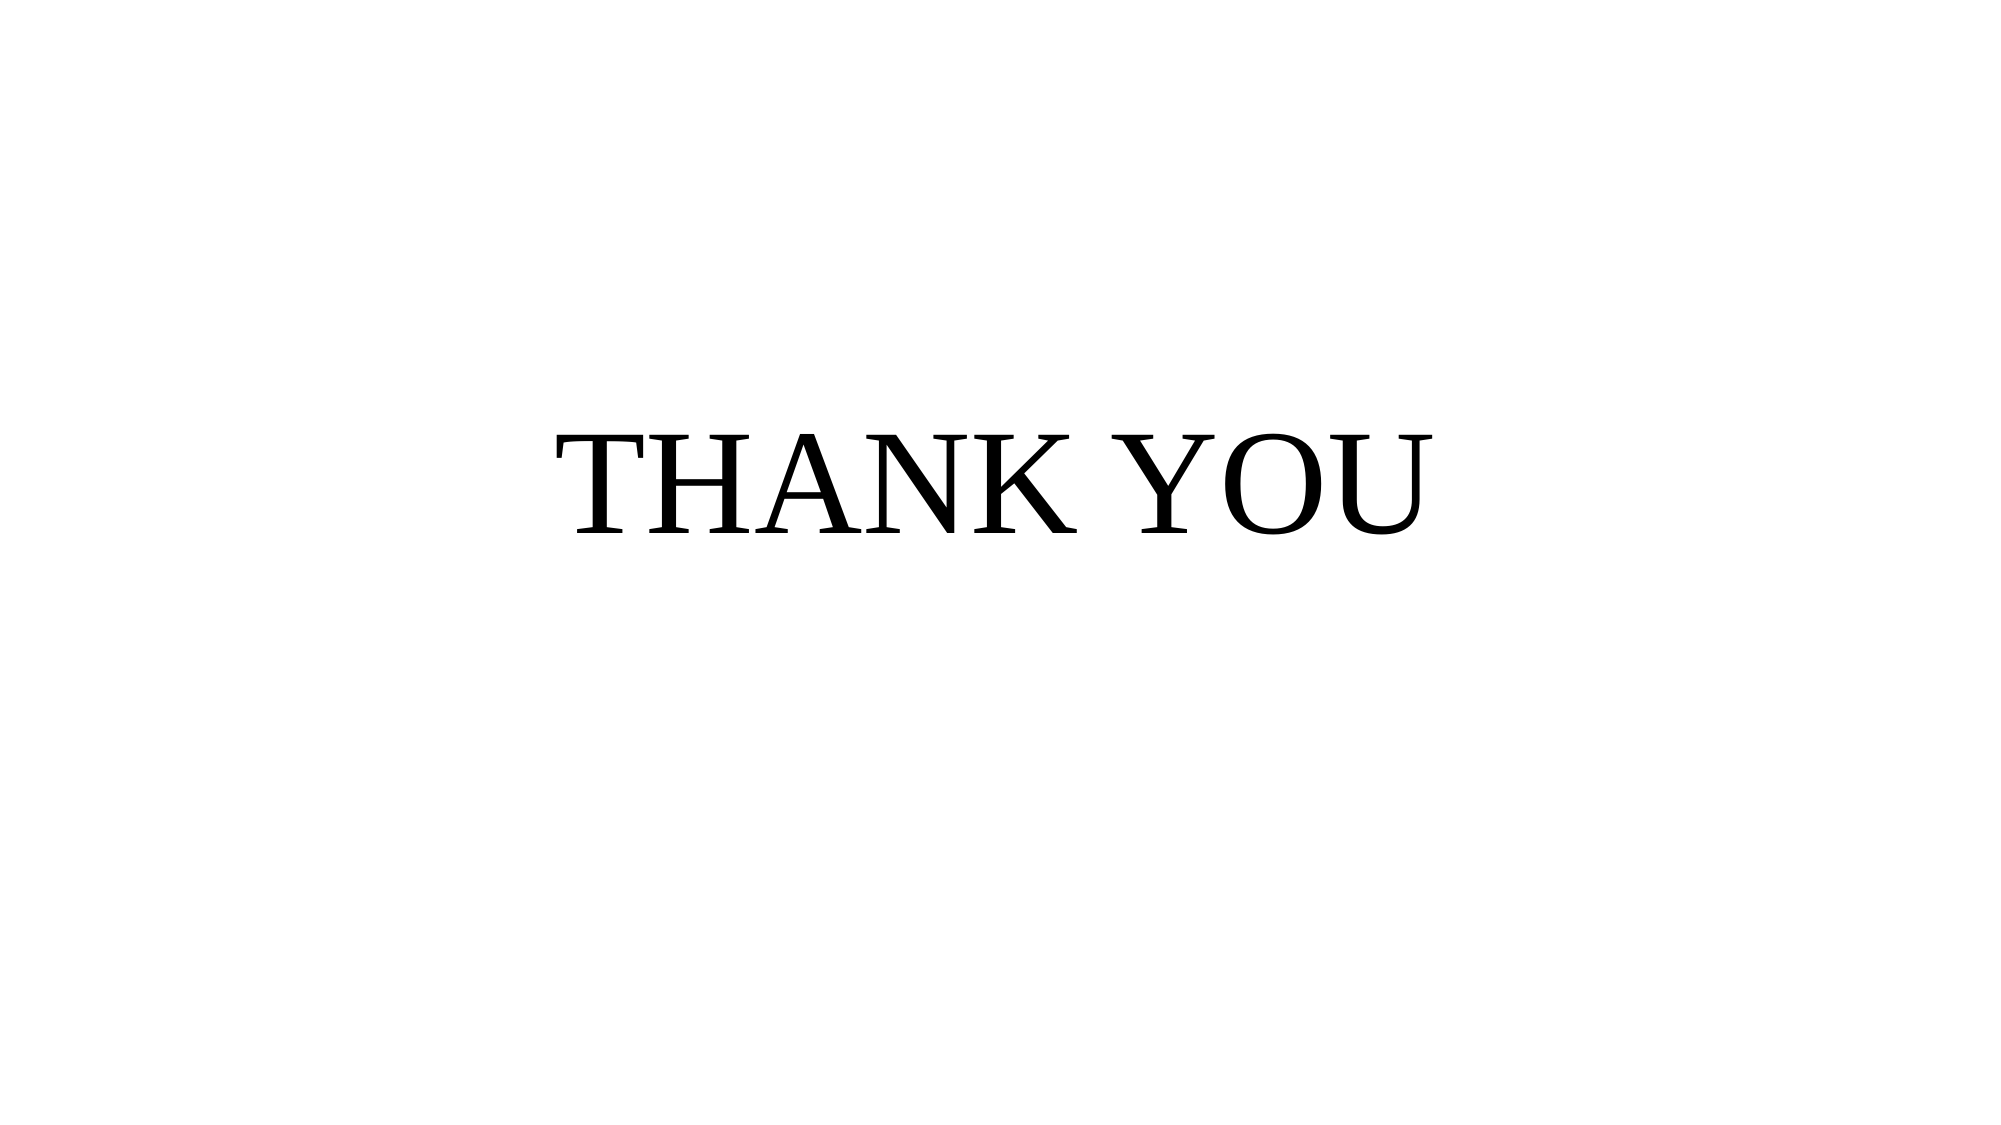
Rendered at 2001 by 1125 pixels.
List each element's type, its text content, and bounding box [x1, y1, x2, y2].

text_box THANK YOU [464, 376, 1739, 571]
